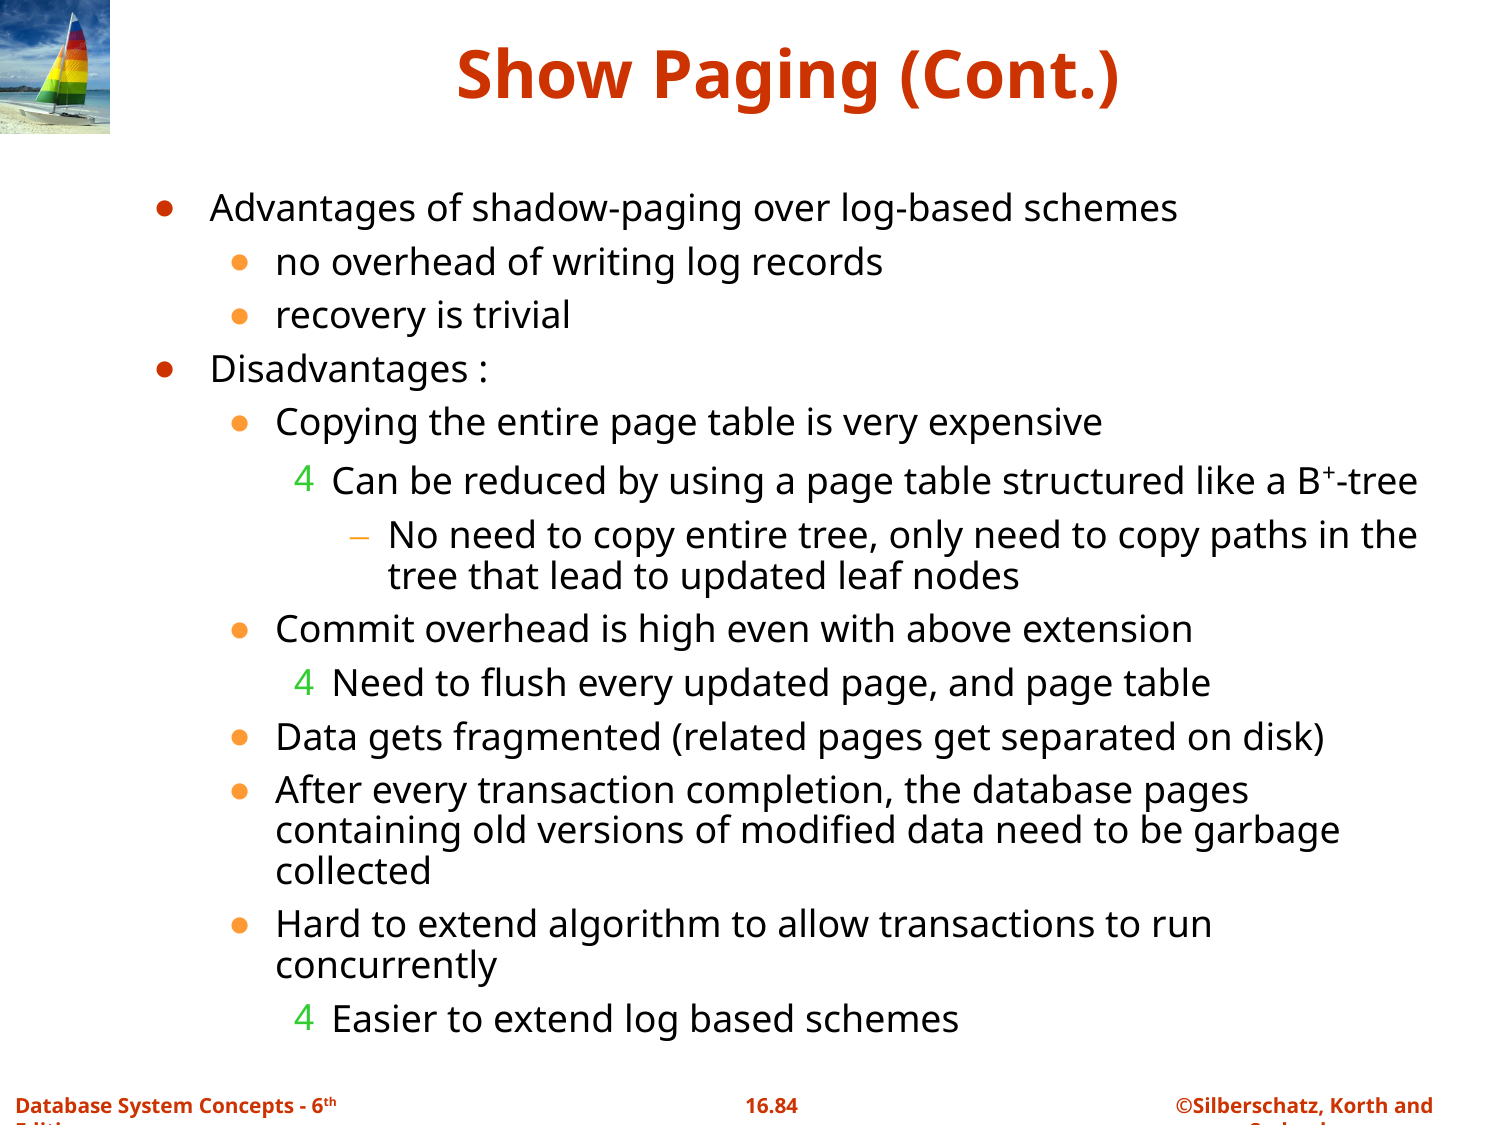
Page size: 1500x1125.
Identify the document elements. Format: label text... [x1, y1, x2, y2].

list Advantages of shadow-paging over log-based schemes no overhead of writing log records recovery is trivial Disadvantages : Copying the entire page table is very expensive Can be reduced by using a page table structured like a B+-tree No need to copy entire tree, only need to copy paths in the tree that lead to updated leaf nodes Commit overhead is high even with above extension Need to flush every updated page, and page table Data gets fragmented (related pages get separated on disk) After every transaction completion, the database pages containing old versions of modified data need to be garbage collected Hard to extend algorithm to allow transactions to run concurrently Easier to extend log based schemes [138, 181, 1460, 1022]
title Show Paging (Cont.) [126, 19, 1451, 120]
picture [0, 0, 110, 134]
